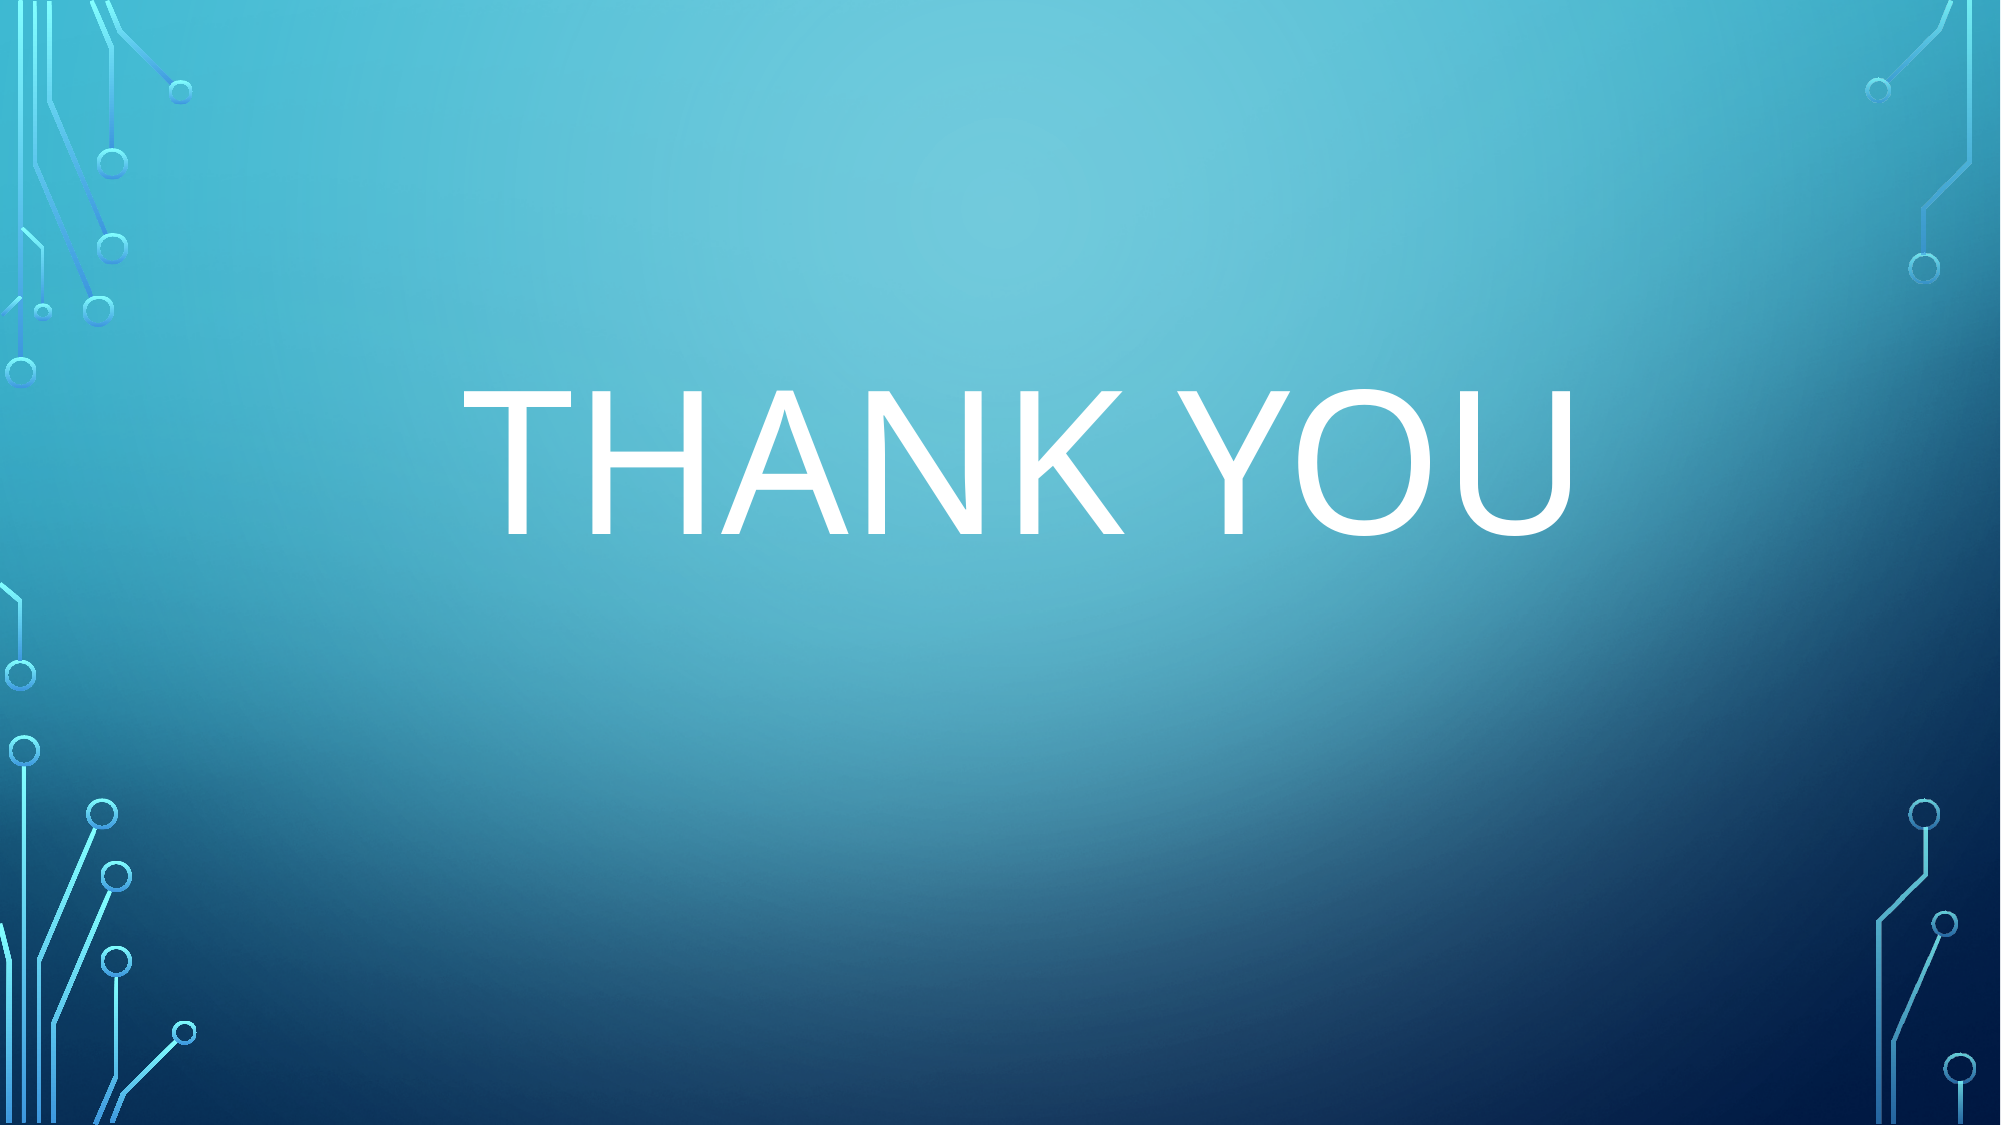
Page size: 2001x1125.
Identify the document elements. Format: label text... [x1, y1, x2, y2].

title Thank you [187, 348, 1813, 592]
